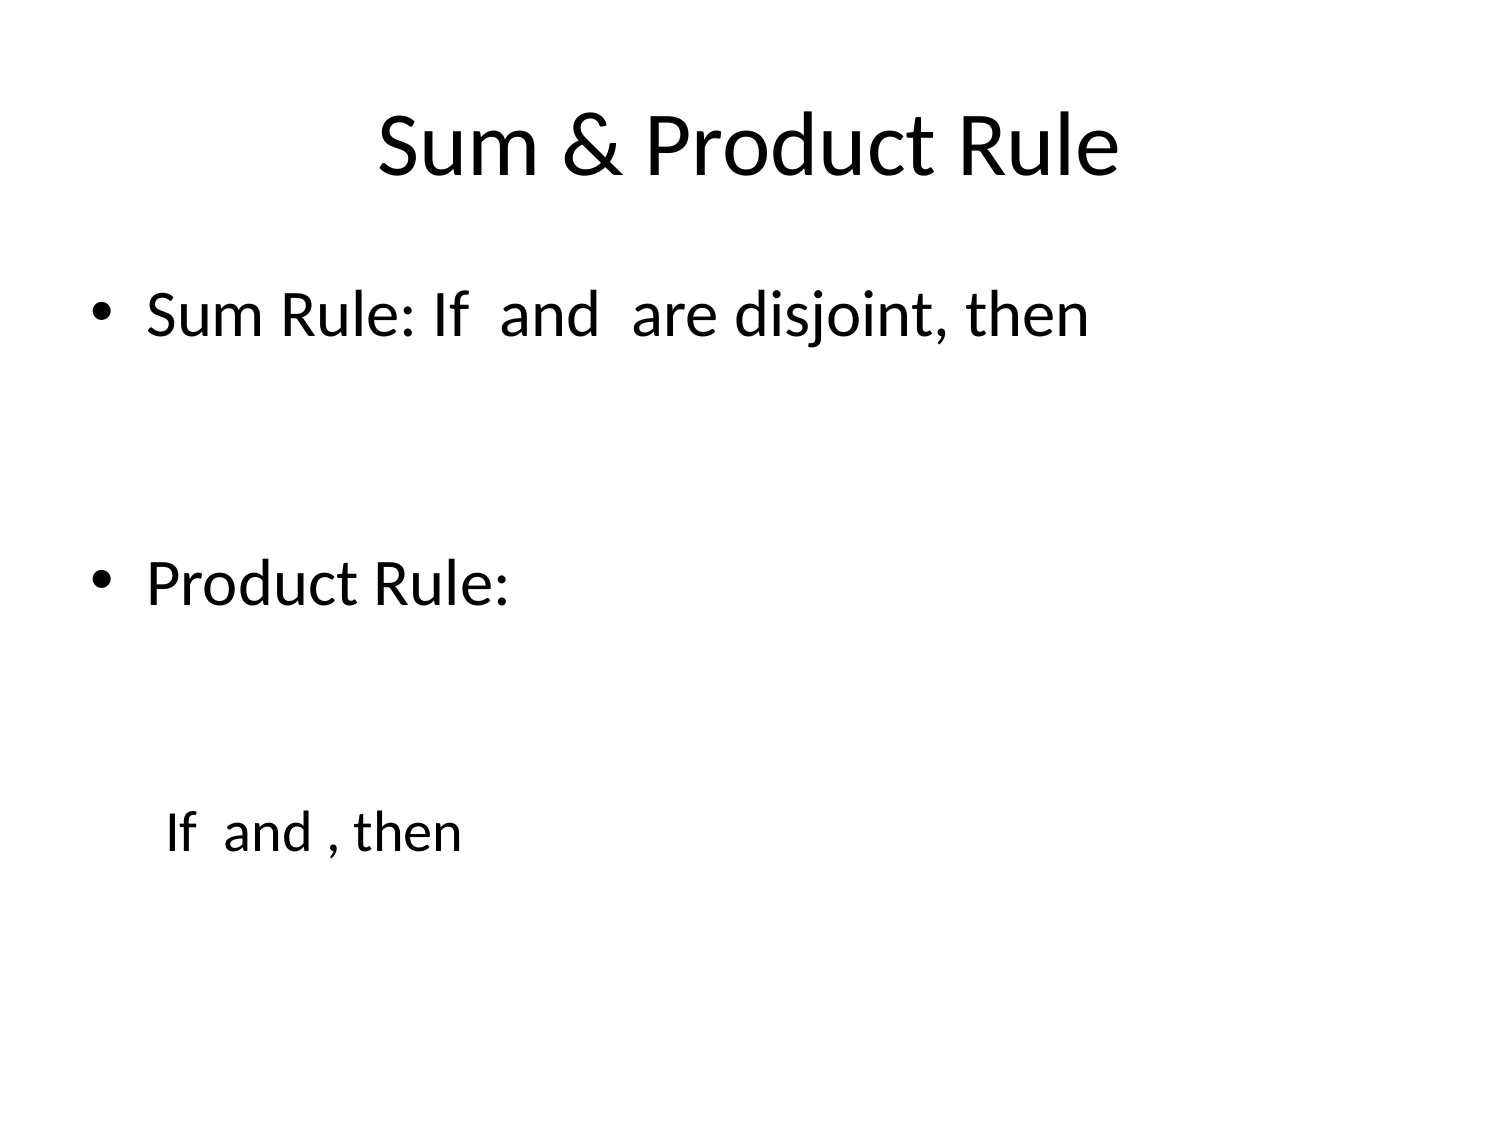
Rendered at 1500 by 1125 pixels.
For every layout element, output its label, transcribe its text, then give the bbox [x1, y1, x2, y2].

title Sum & Product Rule [75, 45, 1425, 233]
